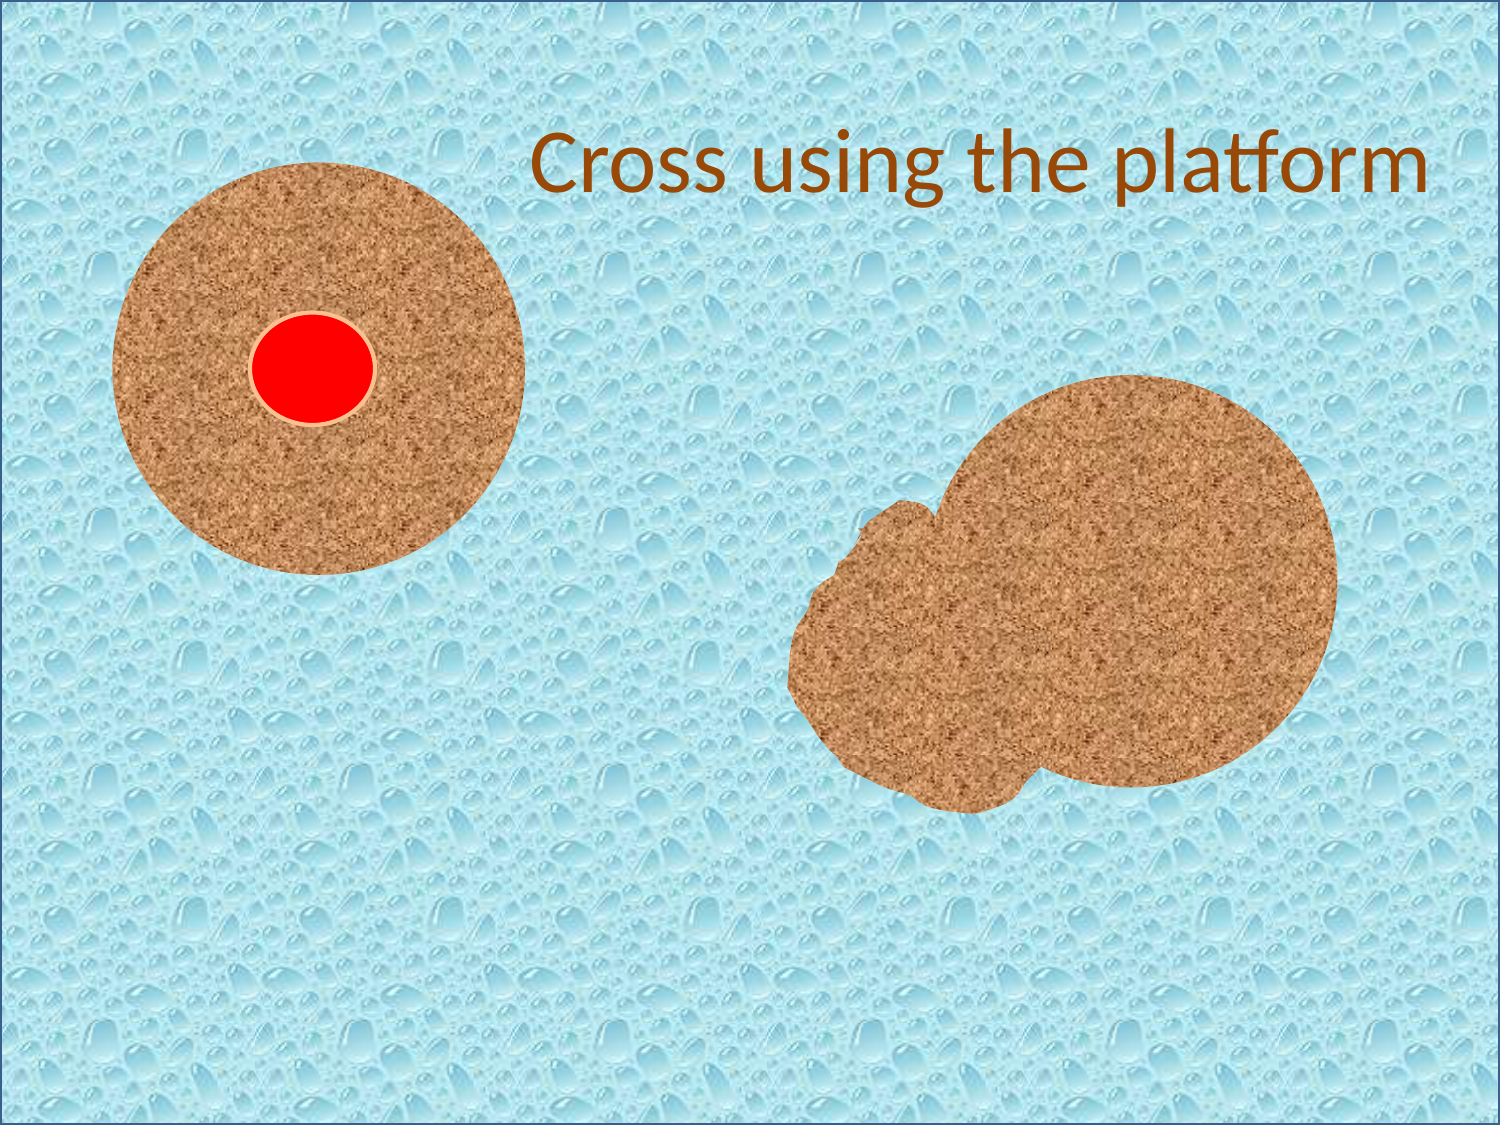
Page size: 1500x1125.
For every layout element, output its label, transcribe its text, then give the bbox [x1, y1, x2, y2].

text_box [0, 0, 1500, 1125]
text_box [934, 372, 1340, 790]
text_box [786, 499, 1075, 815]
title Cross using the platform [462, 62, 1500, 250]
text_box [110, 160, 528, 578]
text_box [247, 310, 378, 428]
